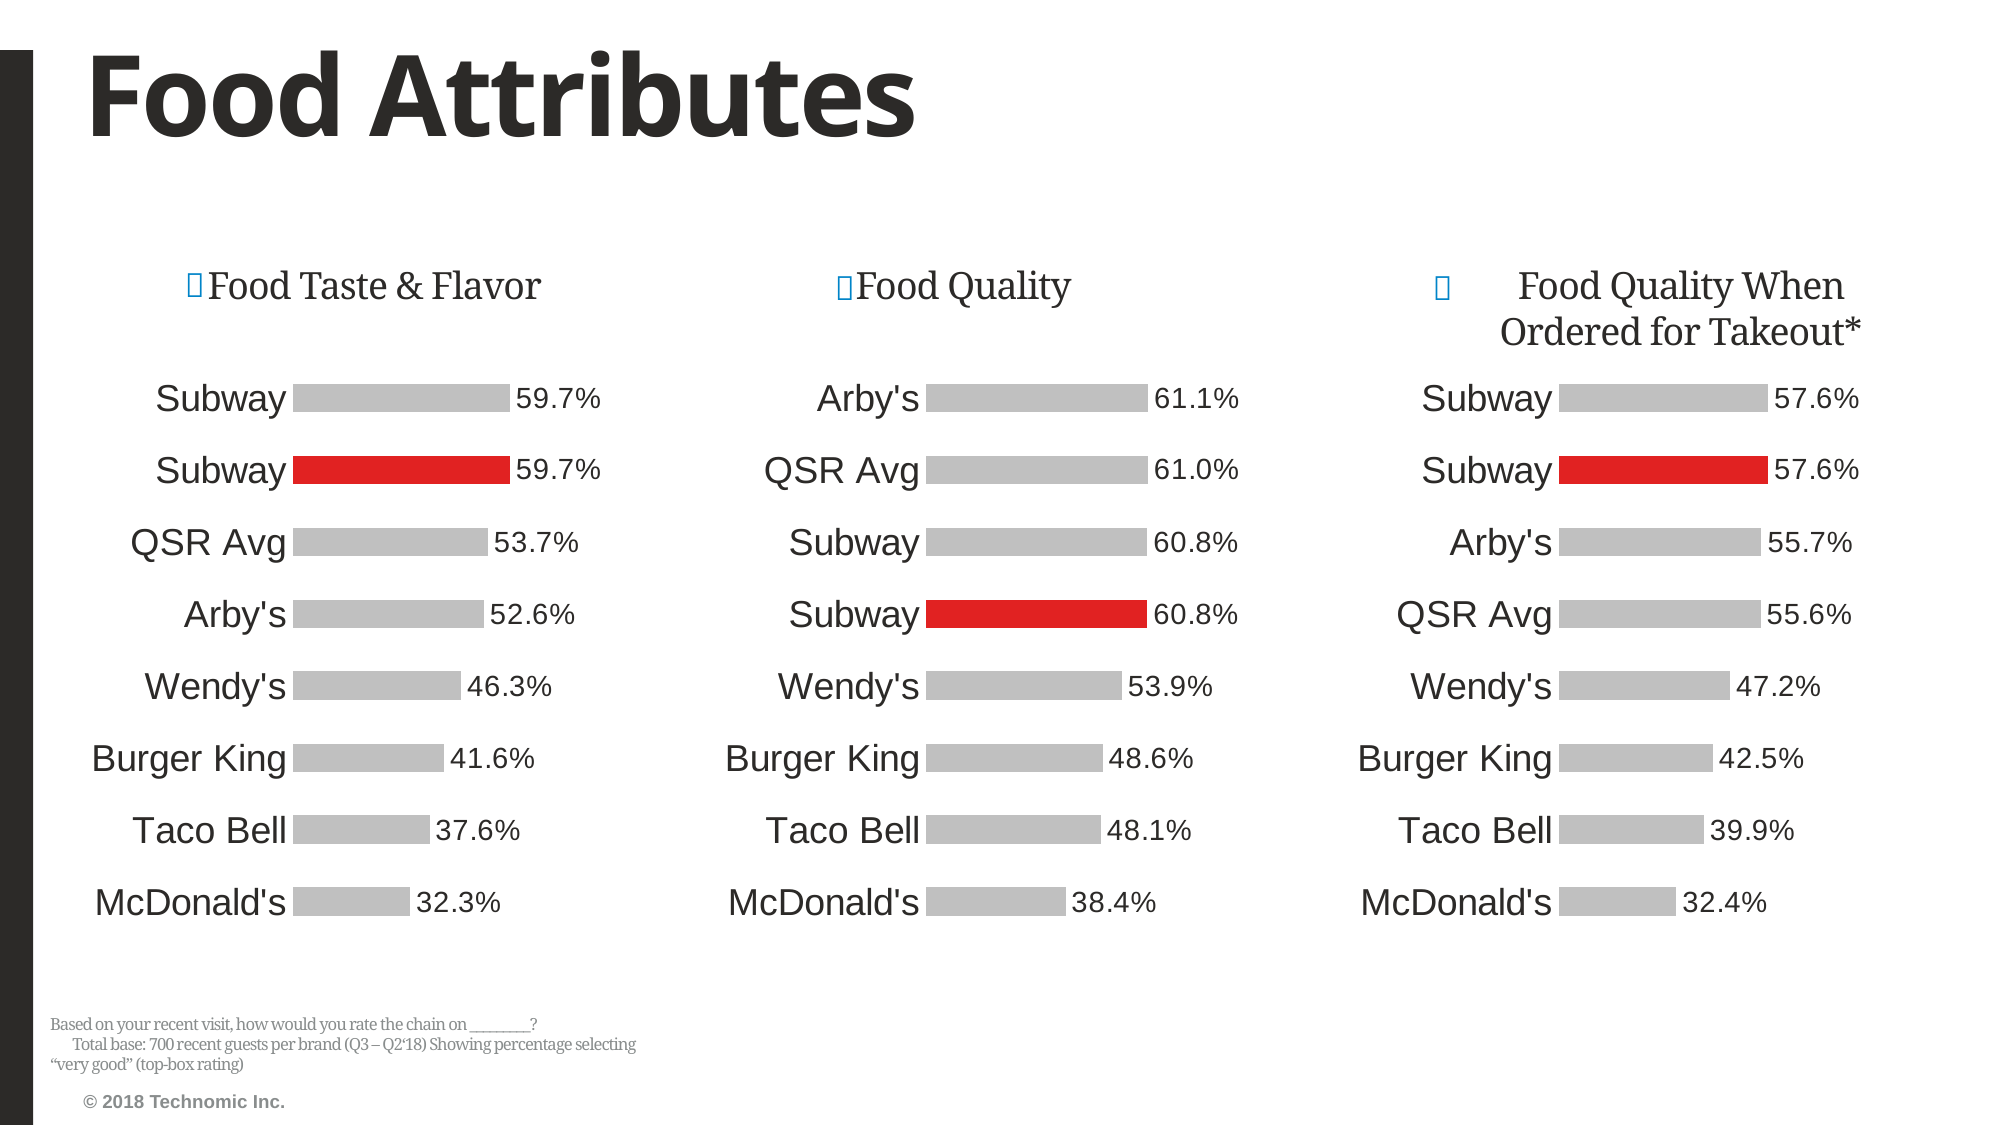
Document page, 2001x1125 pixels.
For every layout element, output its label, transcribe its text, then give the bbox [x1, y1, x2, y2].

chart [1345, 349, 1917, 951]
list Based on your recent visit, how would you rate the chain on _________? Total base: 700 recent guests per brand (Q3 – Q2‘18) Showing percentage selecting “very good” (top-box rating) [50, 1014, 653, 1094]
list Food Taste & Flavor [174, 262, 575, 338]
list Food Quality When Ordered for Takeout* [1449, 262, 1913, 338]
list Food Quality [814, 262, 1113, 338]
title Food Attributes [83, 50, 1434, 179]
chart [79, 349, 651, 951]
chart [713, 349, 1284, 951]
